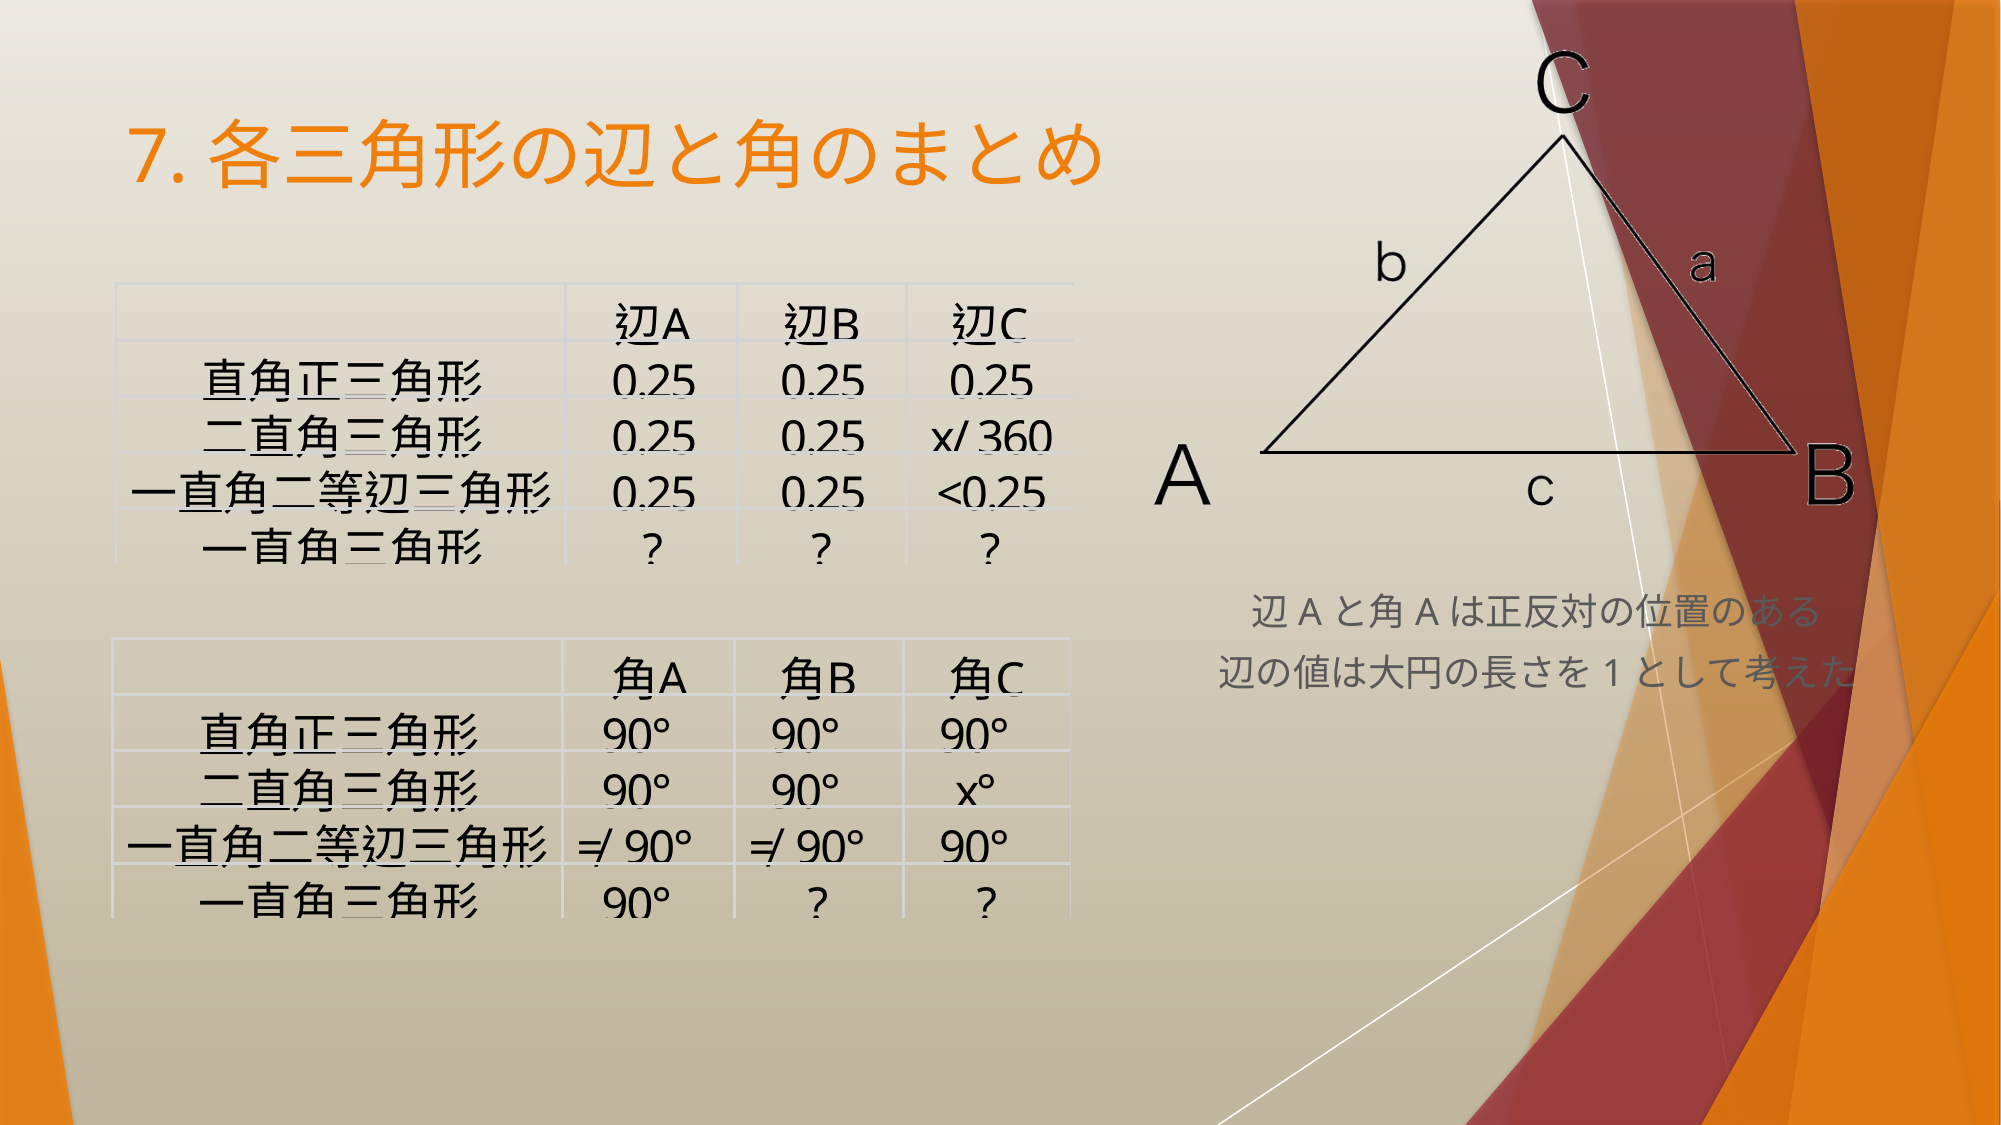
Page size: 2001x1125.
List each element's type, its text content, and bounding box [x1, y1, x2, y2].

text_box 辺の値は大円の長さを1として考えた [1203, 646, 1872, 701]
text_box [110, 636, 1074, 922]
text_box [113, 281, 1078, 568]
title 7.各三角形の辺と角のまとめ [111, 99, 1069, 213]
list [1074, 0, 2000, 638]
